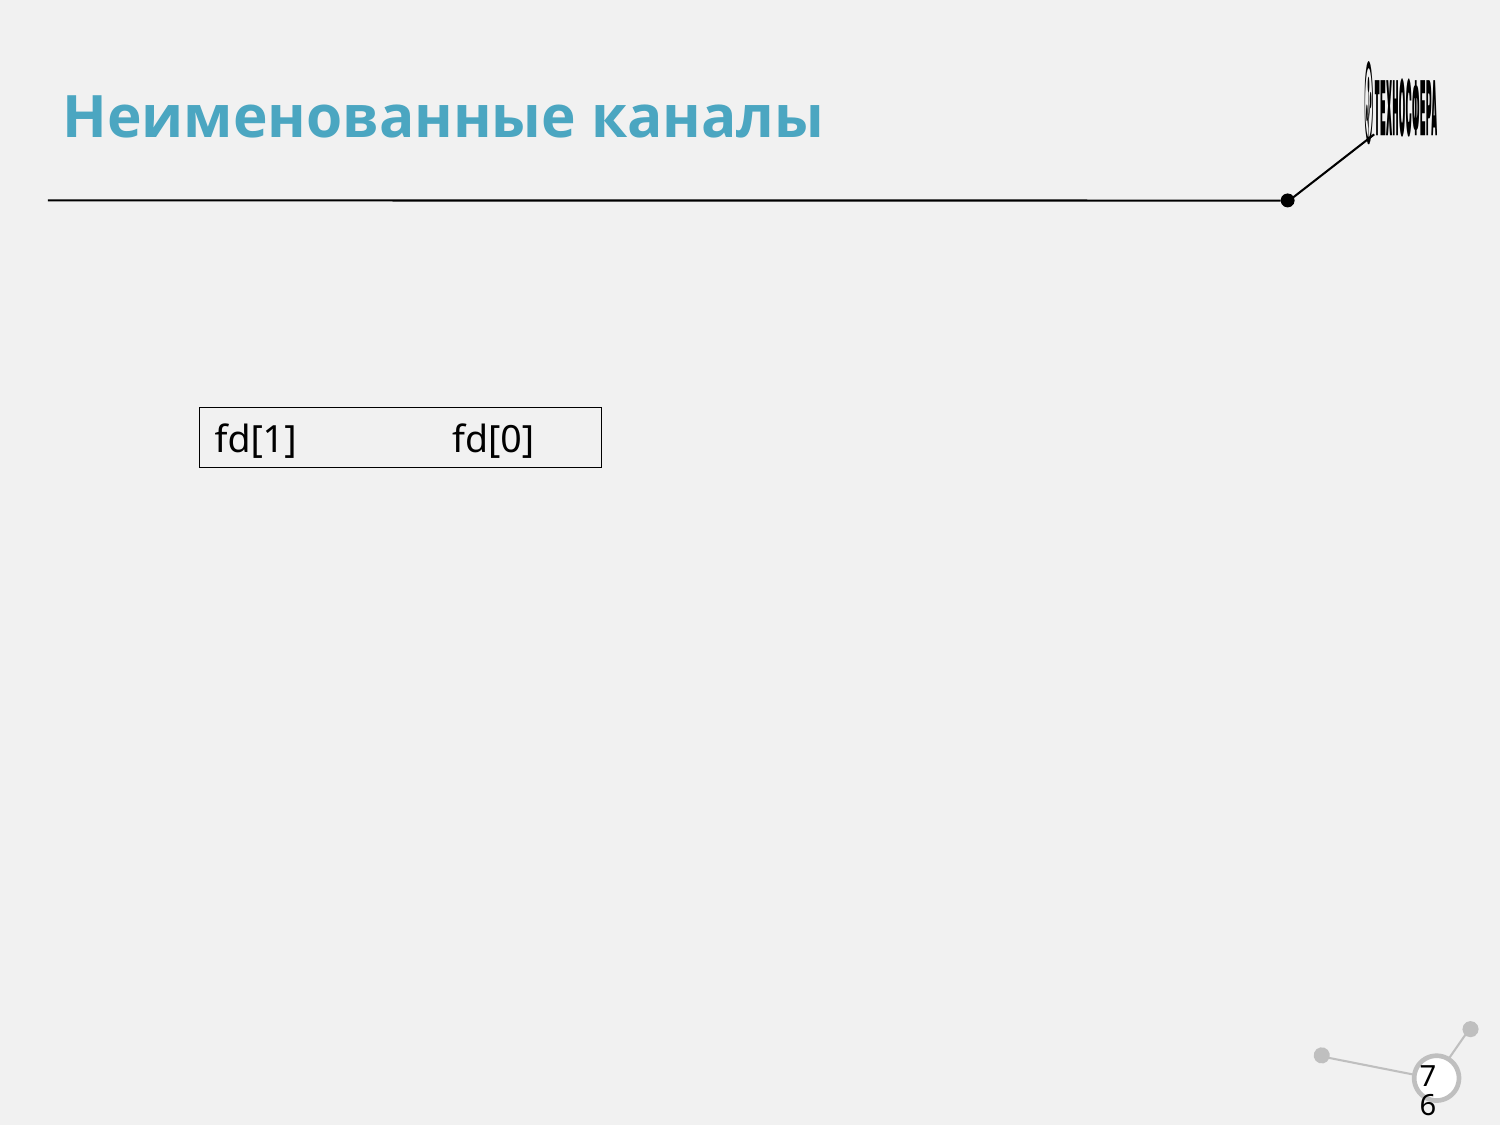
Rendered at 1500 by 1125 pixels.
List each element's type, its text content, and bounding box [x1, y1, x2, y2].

text_box Неименованные каналы [47, 42, 1281, 185]
text_box <number> [1404, 1047, 1468, 1108]
text_box fd[1] fd[0] [199, 407, 602, 468]
picture [1363, 24, 1442, 185]
